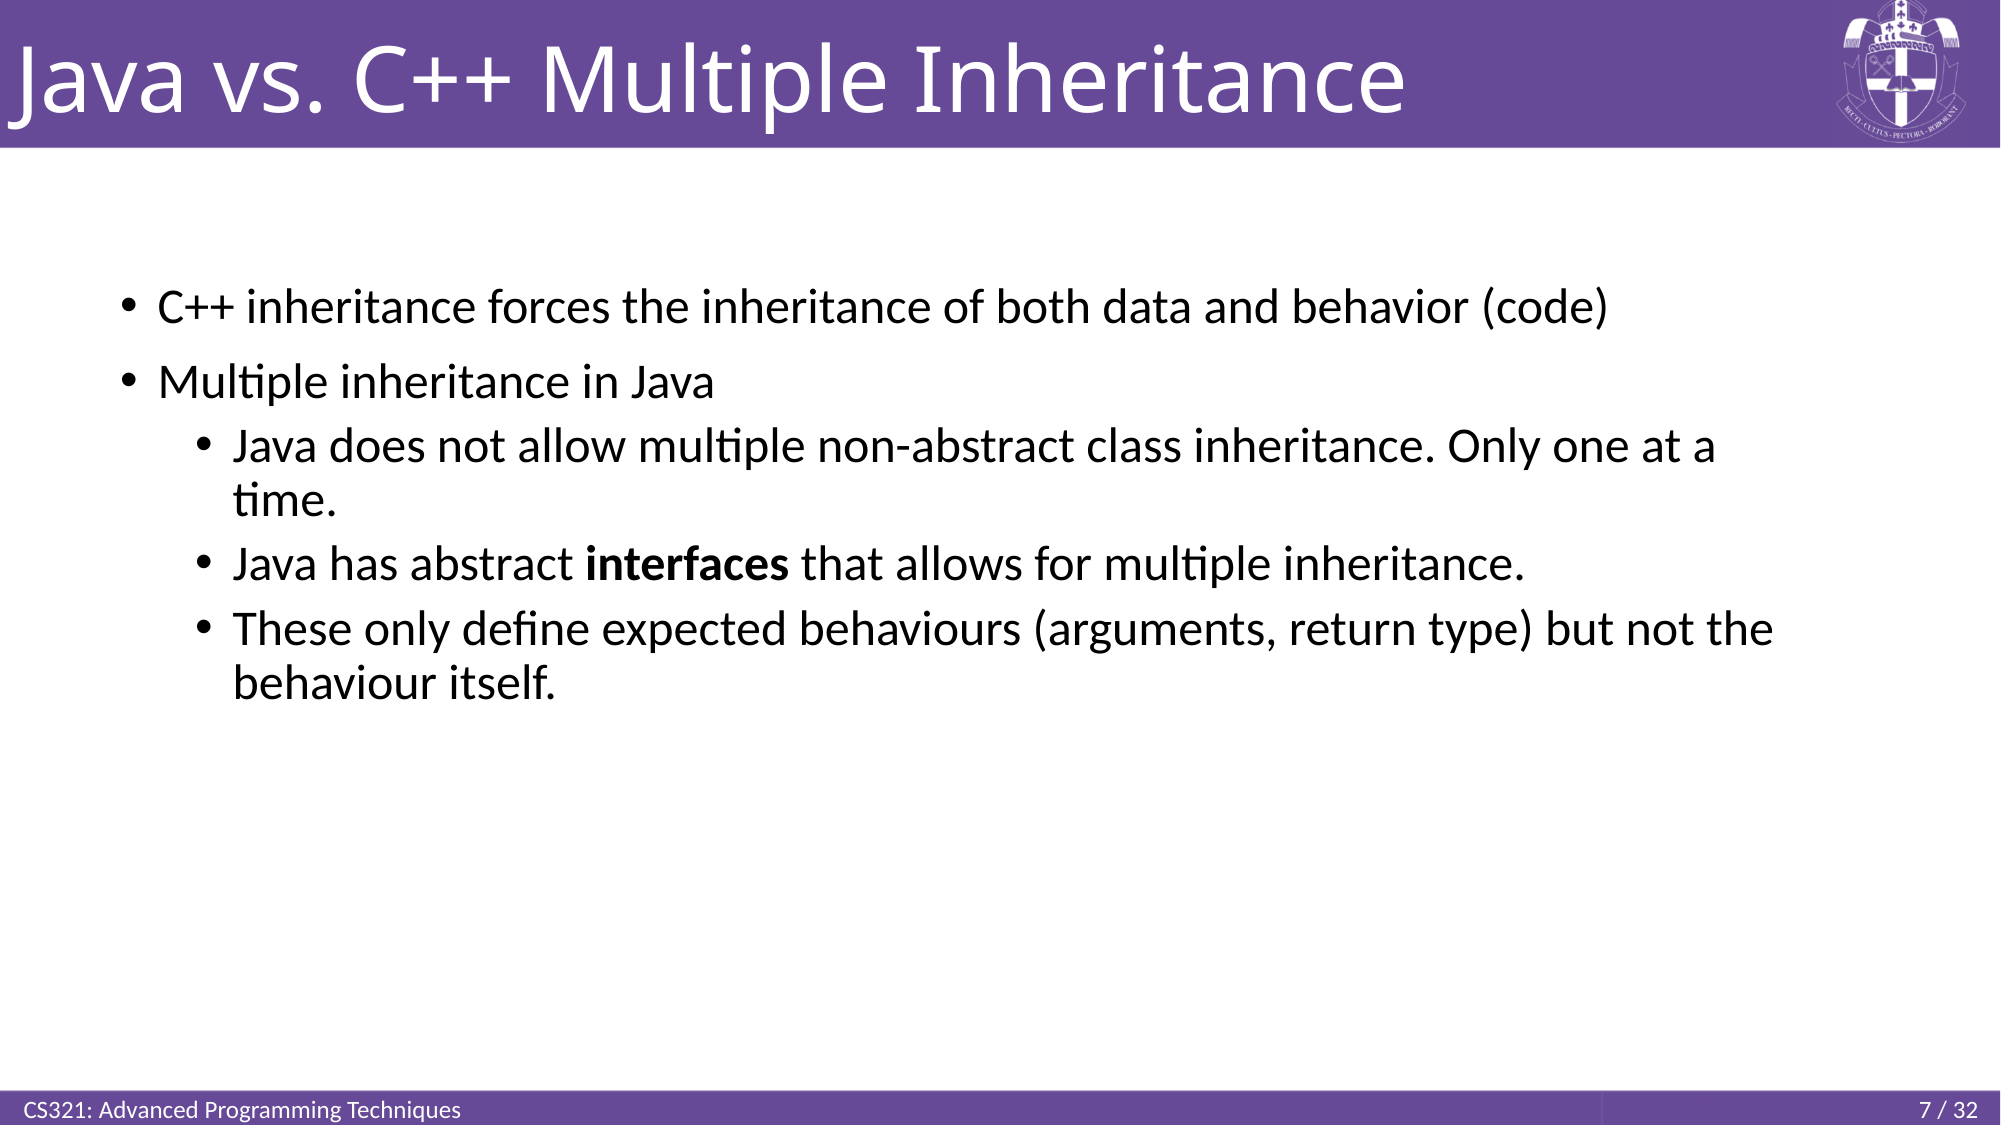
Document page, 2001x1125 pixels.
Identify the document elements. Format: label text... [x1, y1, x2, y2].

slide_number 7 / 32 [1862, 1078, 1994, 1125]
picture [0, 0, 2001, 1125]
title Java vs. C++ Multiple Inheritance [0, 0, 1725, 192]
footer CS321: Advanced Programming Techniques [8, 1078, 499, 1125]
list C++ inheritance forces the inheritance of both data and behavior (code) Multiple inheritance in Java Java does not allow multiple non-abstract class inheritance. Only one at a time. Java has abstract interfaces that allows for multiple inheritance. These only define expected behaviours (arguments, return type) but not the behaviour itself. [105, 191, 1831, 906]
